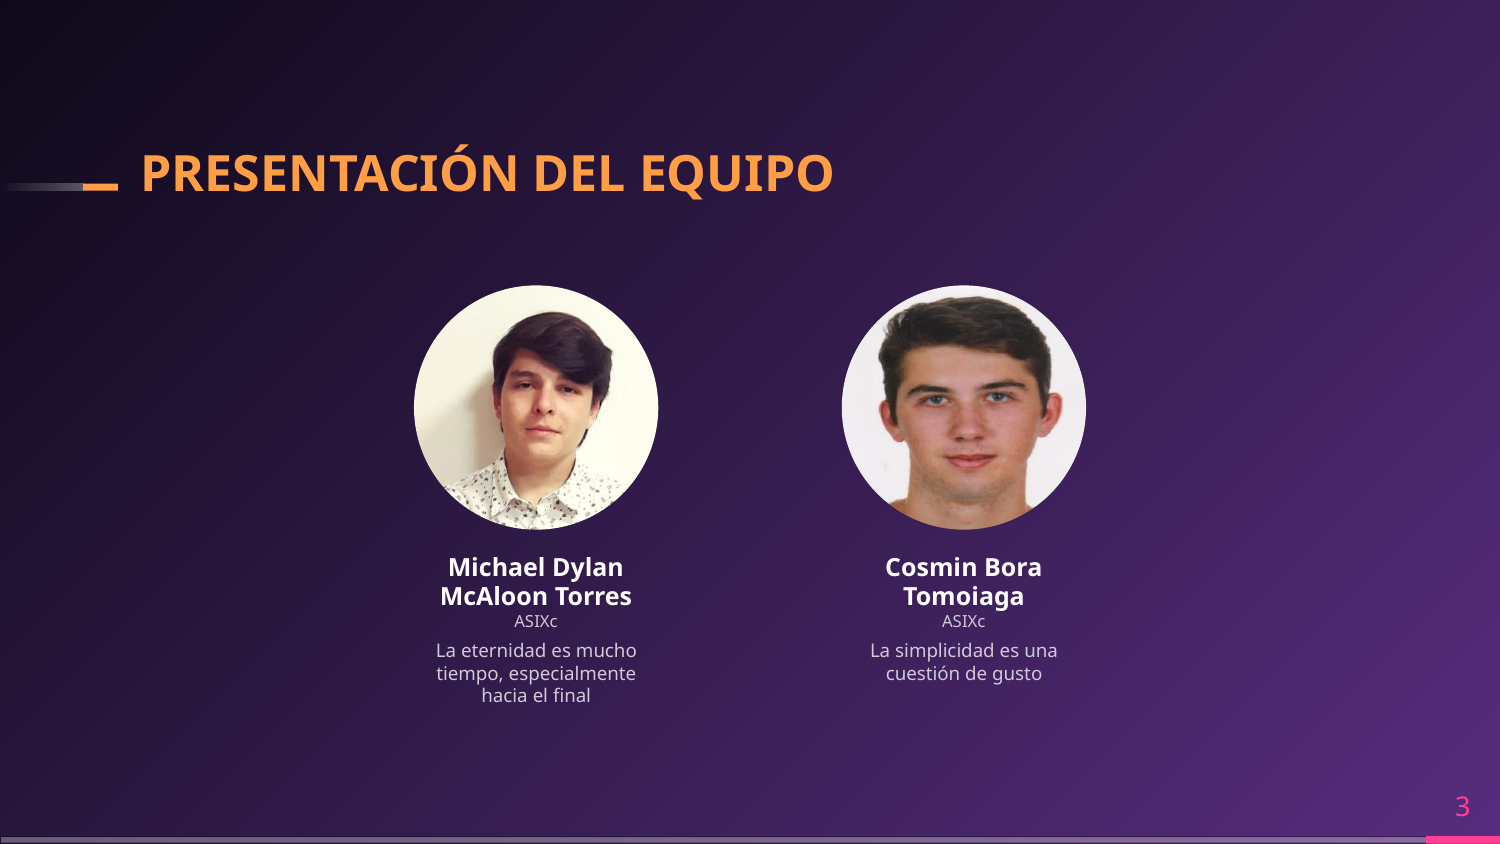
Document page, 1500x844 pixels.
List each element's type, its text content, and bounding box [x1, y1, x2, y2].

title PRESENTACIÓN DEL EQUIPO [140, 137, 1011, 203]
picture [841, 285, 1087, 530]
text_box Cosmin Bora Tomoiaga ASIXc La simplicidad es una cuestión de gusto [841, 550, 1087, 714]
slide_number ‹#› [1426, 779, 1500, 837]
text_box Michael Dylan McAloon Torres ASIXc La eternidad es mucho tiempo, especialmente hacia el final [413, 550, 659, 714]
picture [413, 285, 659, 530]
